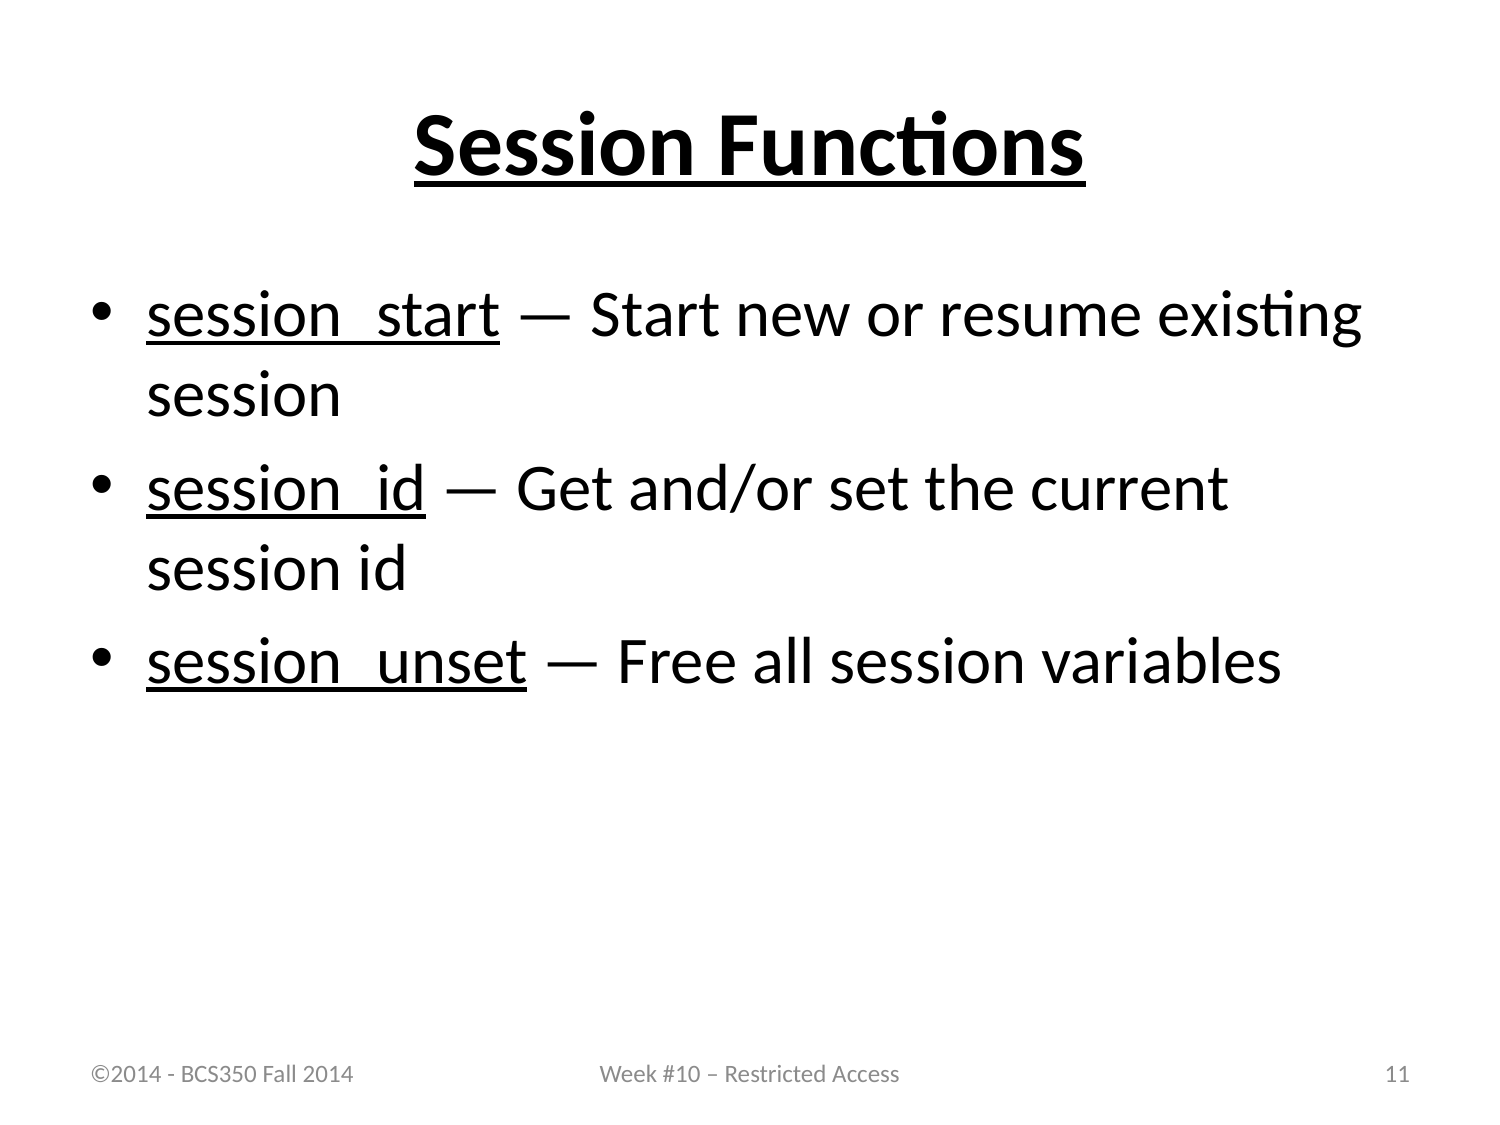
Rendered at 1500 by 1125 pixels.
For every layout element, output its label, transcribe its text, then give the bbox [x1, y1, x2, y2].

footer Week #10 – Restricted Access [512, 1042, 988, 1103]
slide_number ©2014 - BCS350 Fall 2014 [75, 1042, 425, 1103]
title Session Functions [75, 45, 1425, 233]
list session_start — Start new or resume existing session session_id — Get and/or set the current session id session_unset — Free all session variables [75, 262, 1425, 1005]
slide_number 11 [1074, 1042, 1425, 1103]
